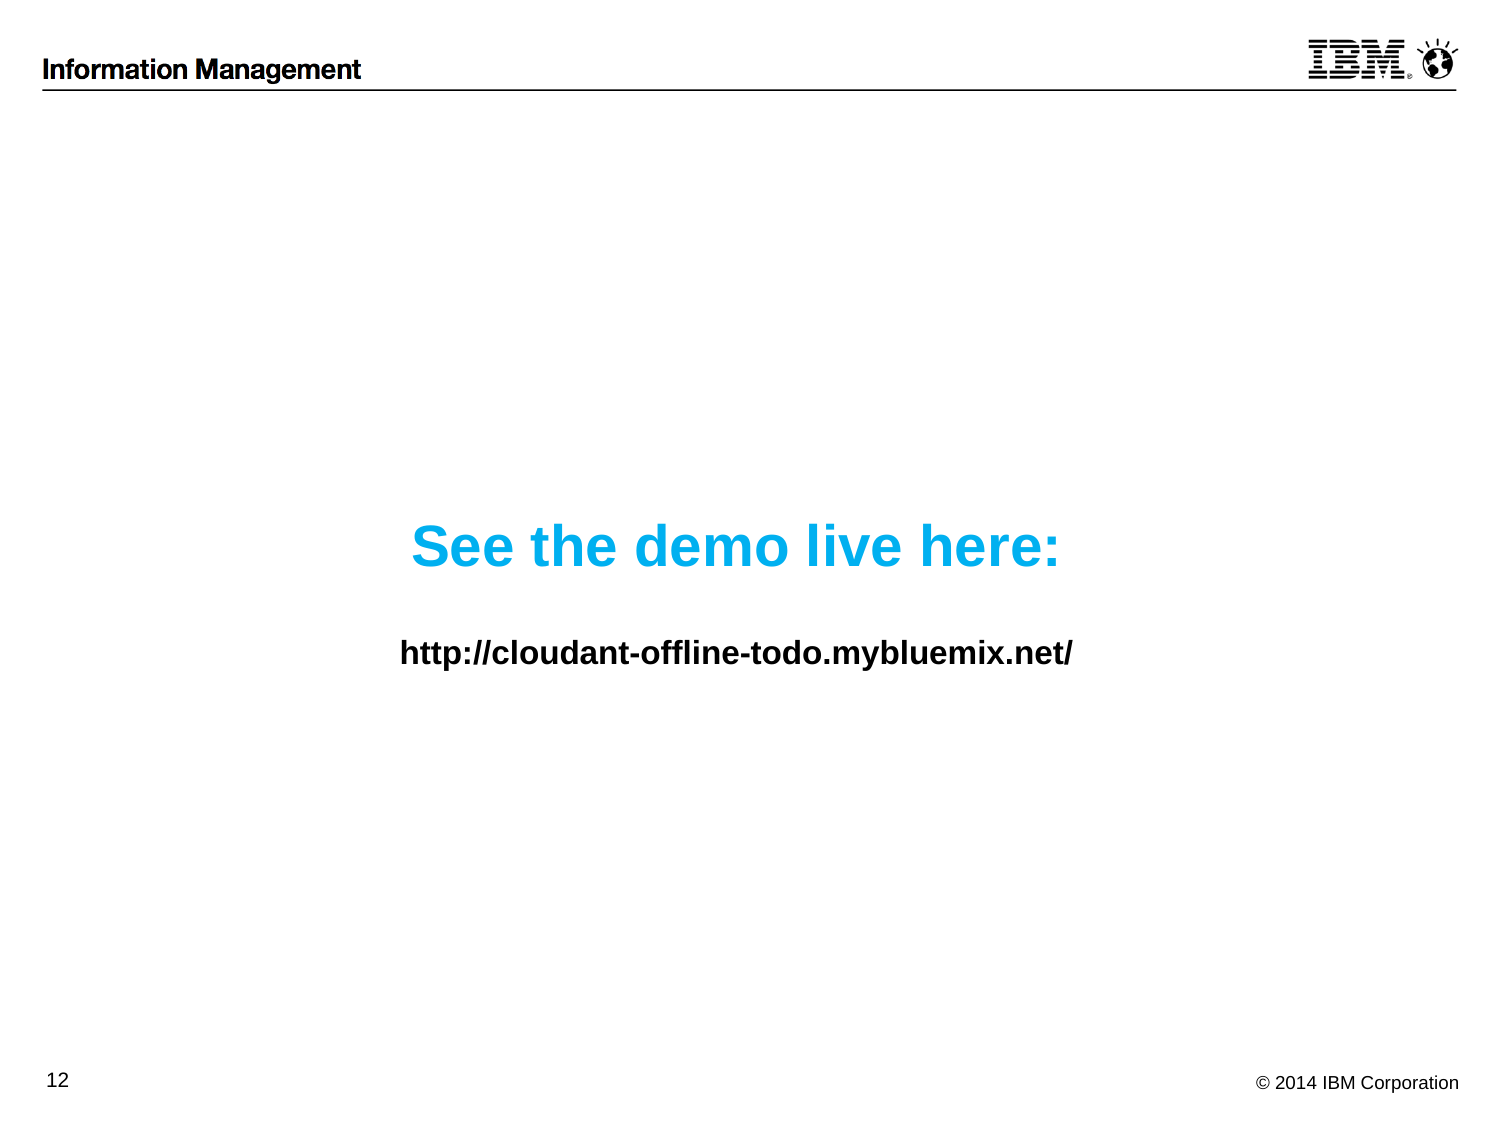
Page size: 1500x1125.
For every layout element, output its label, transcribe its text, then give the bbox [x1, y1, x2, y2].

picture [1294, 24, 1469, 91]
picture [36, 46, 368, 90]
list See the demo live here: http://cloudant-offline-todo.mybluemix.net/ [43, 500, 1446, 699]
